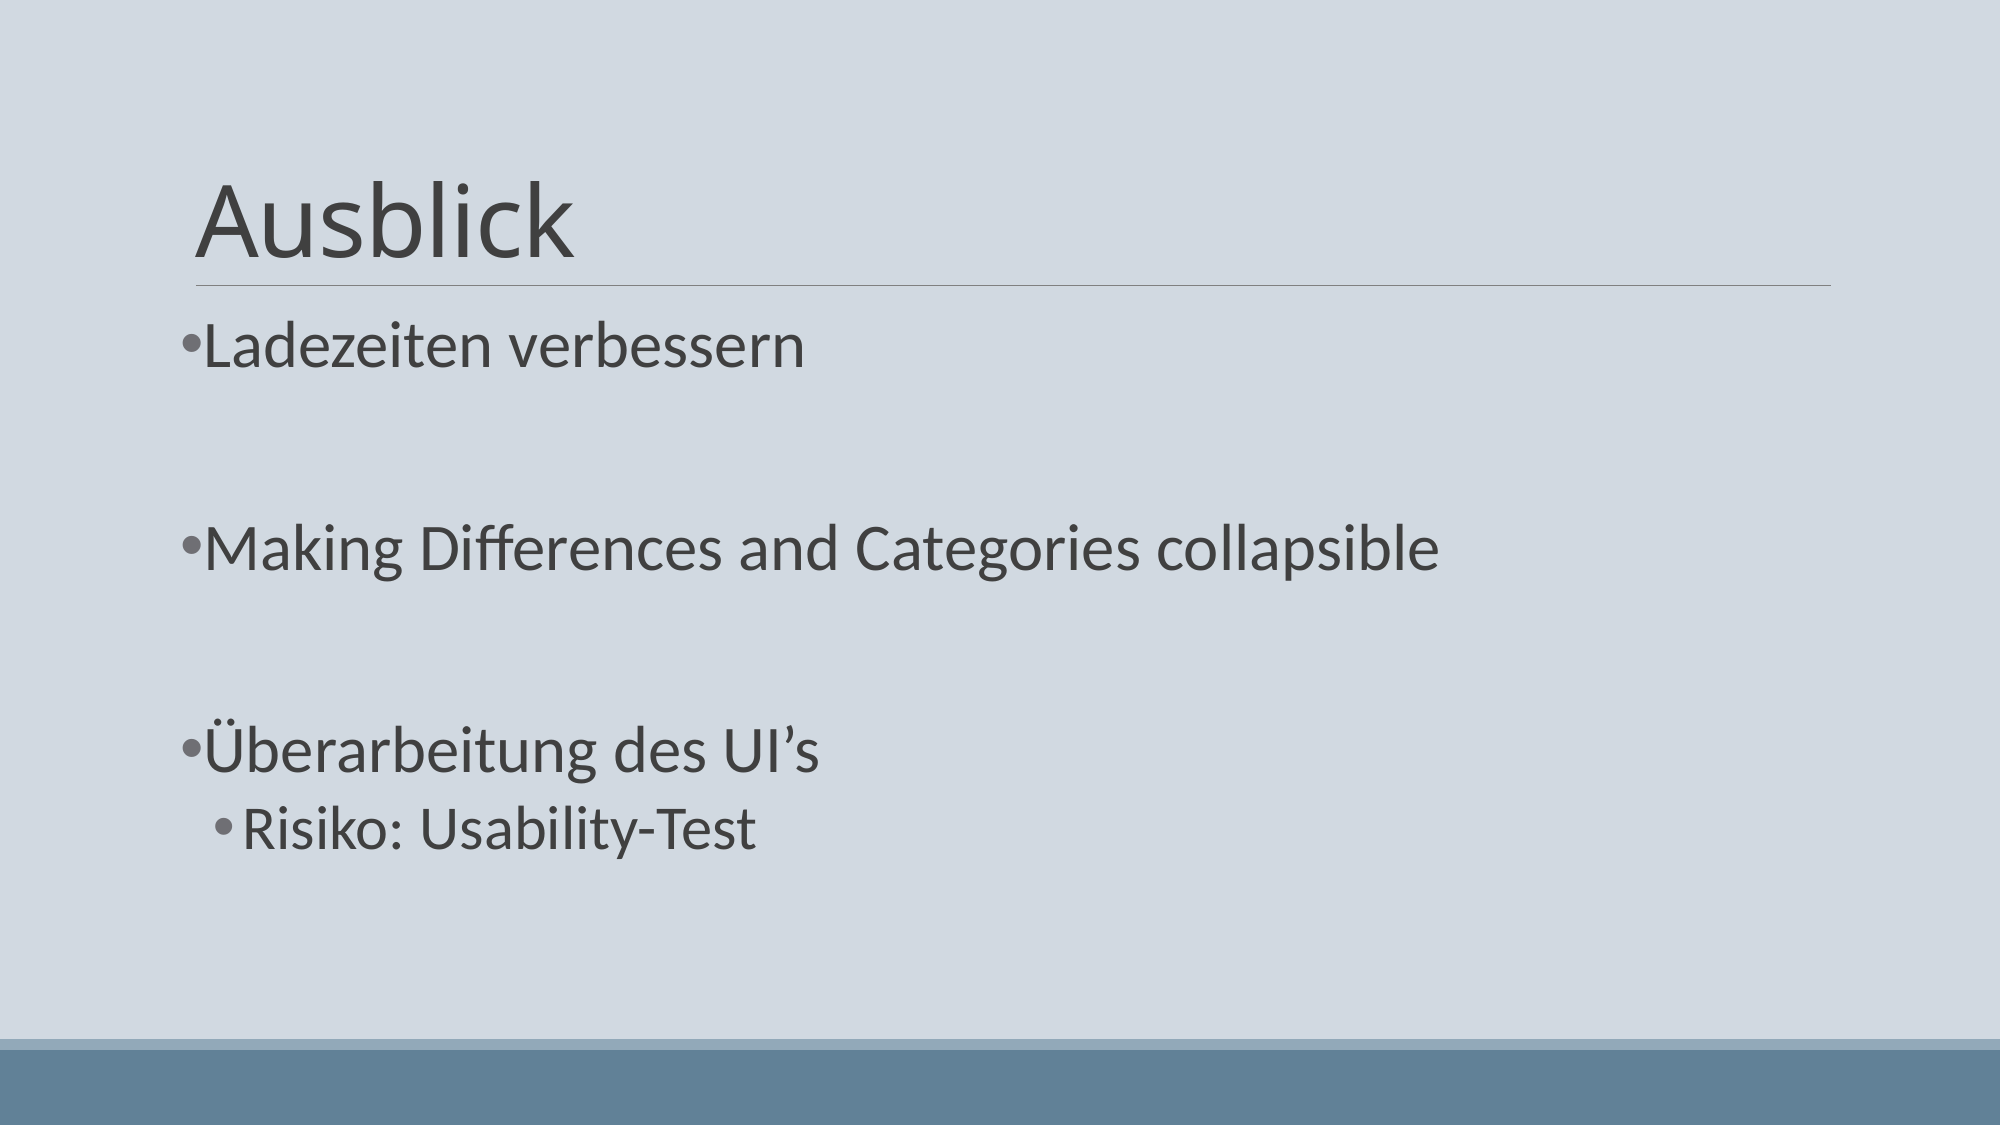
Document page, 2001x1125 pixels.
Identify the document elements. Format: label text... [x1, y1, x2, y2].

title Ausblick [180, 47, 1830, 285]
list Ladezeiten verbessern Making Differences and Categories collapsible Überarbeitung des UI’s Risiko: Usability-Test [180, 302, 1830, 963]
